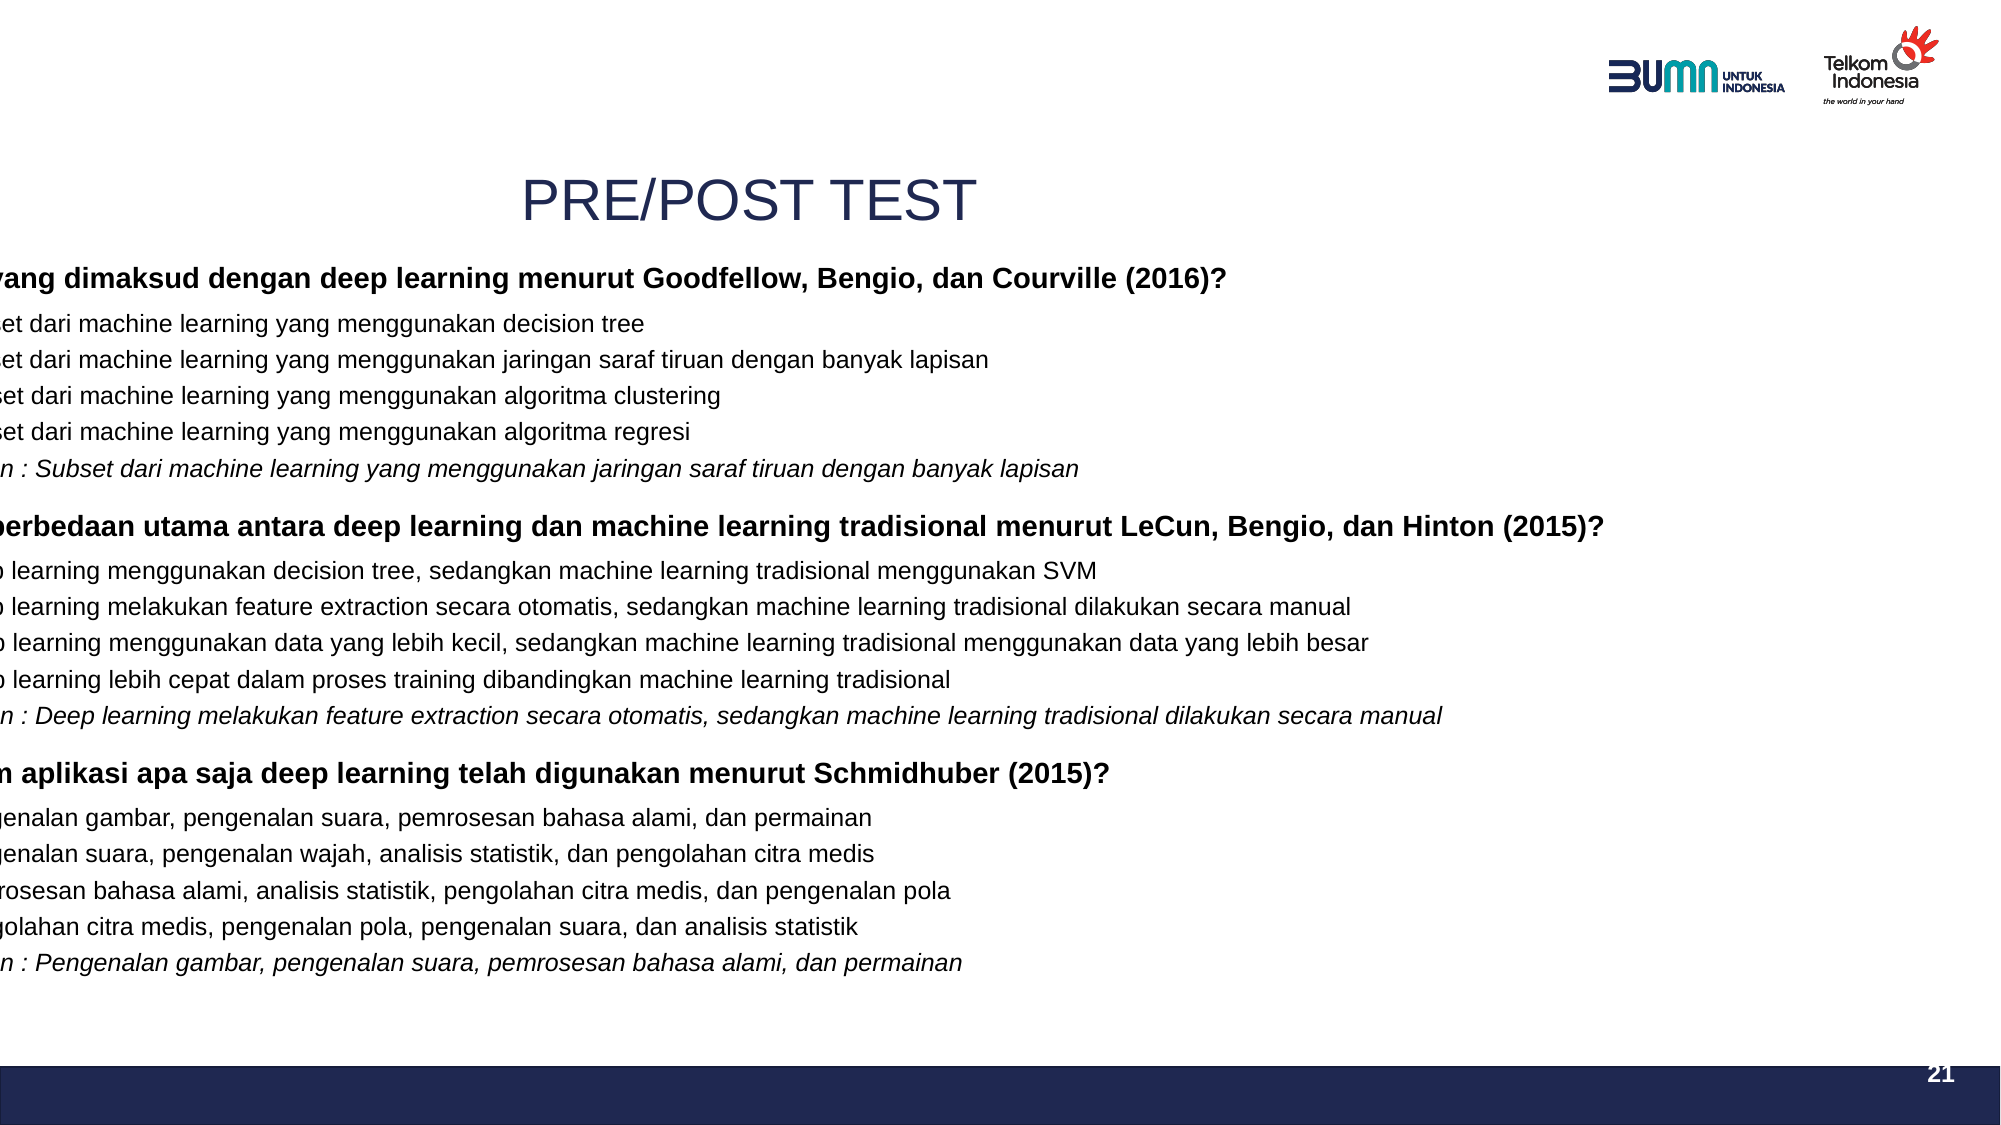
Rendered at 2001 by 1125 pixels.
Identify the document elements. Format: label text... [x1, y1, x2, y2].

picture [1605, 56, 1789, 98]
text_box PRE/POST TEST [506, 120, 994, 240]
picture [1820, 23, 1943, 109]
list 21 [1887, 1053, 1986, 1125]
text_box 1. Apa yang dimaksud dengan deep learning menurut Goodfellow, Bengio, dan Courville (2016)? A. Subset dari machine learning yang menggunakan decision tree B. Subset dari machine learning yang menggunakan jaringan saraf tiruan dengan banyak lapisan C. Subset dari machine learning yang menggunakan algoritma clustering D. Subset dari machine learning yang menggunakan algoritma regresi Jawaban : Subset dari machine learning yang menggunakan jaringan saraf tiruan dengan banyak lapisan 2. Apa perbedaan utama antara deep learning dan machine learning tradisional menurut LeCun, Bengio, dan Hinton (2015)? A. Deep learning menggunakan decision tree, sedangkan machine learning tradisional menggunakan SVM B. Deep learning melakukan feature extraction secara otomatis, sedangkan machine learning tradisional dilakukan secara manual C. Deep learning menggunakan data yang lebih kecil, sedangkan machine learning tradisional menggunakan data yang lebih besar D. Deep learning lebih cepat dalam proses training dibandingkan machine learning tradisional Jawaban : Deep learning melakukan feature extraction secara otomatis, sedangkan machine learning tradisional dilakukan secara manual 3. Dalam aplikasi apa saja deep learning telah digunakan menurut Schmidhuber (2015)? A. Pengenalan gambar, pengenalan suara, pemrosesan bahasa alami, dan permainan B. Pengenalan suara, pengenalan wajah, analisis statistik, dan pengolahan citra medis C. Pemrosesan bahasa alami, analisis statistik, pengolahan citra medis, dan pengenalan pola D. Pengolahan citra medis, pengenalan pola, pengenalan suara, dan analisis statistik Jawaban : Pengenalan gambar, pengenalan suara, pemrosesan bahasa alami, dan permainan [0, 217, 1622, 984]
